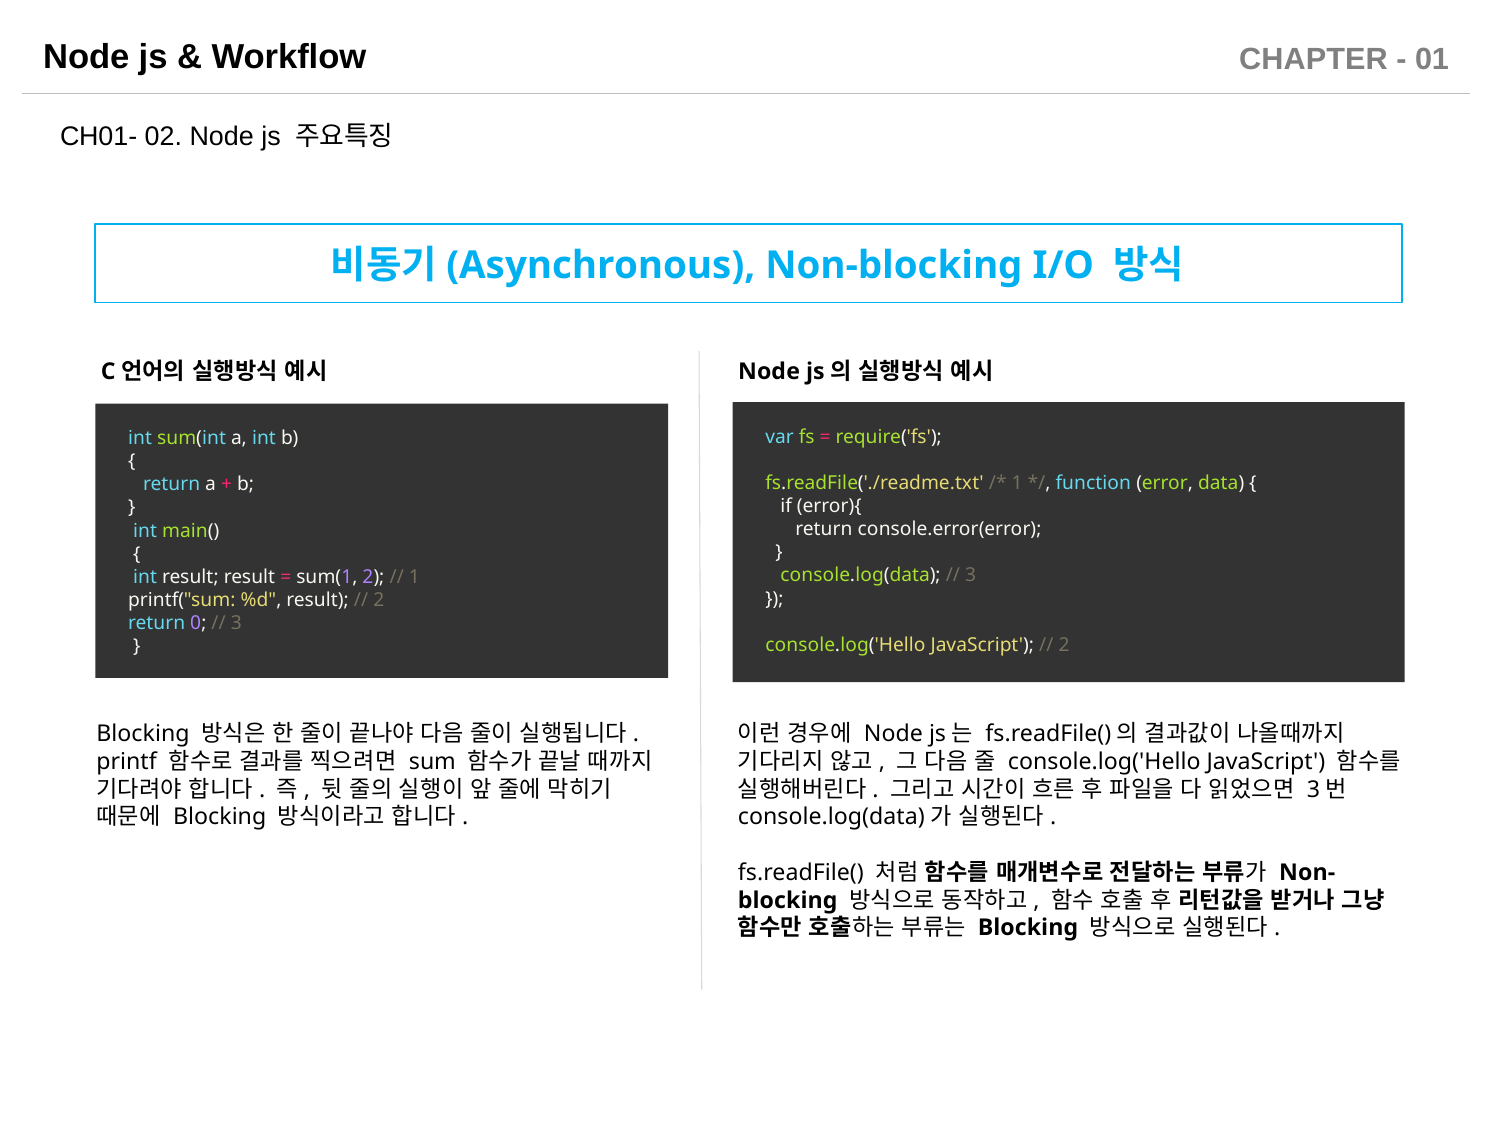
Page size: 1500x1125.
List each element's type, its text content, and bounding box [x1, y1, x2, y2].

text_box Node js의 실행방식 예시 [732, 350, 1112, 390]
text_box var fs = require('fs'); fs.readFile('./readme.txt' /* 1 */, function (error, data) { if (error){ return console.error(error); } console.log(data); // 3 }); console.log('Hello JavaScript'); // 2 [732, 402, 1405, 683]
text_box int sum(int a, int b) { return a + b; } int main() { int result; result = sum(1, 2); // 1 printf("sum: %d", result); // 2 return 0; // 3 } [95, 403, 669, 678]
text_box 비동기(Asynchronous), Non-blocking I/O 방식 [95, 223, 1403, 303]
text_box CH01- 02. Node js 주요특징 [54, 113, 748, 157]
text_box C언어의 실행방식 예시 [95, 350, 475, 390]
text_box Blocking 방식은 한 줄이 끝나야 다음 줄이 실행됩니다. printf 함수로 결과를 찍으려면 sum 함수가 끝날 때까지 기다려야 합니다. 즉, 뒷 줄의 실행이 앞 줄에 막히기 때문에 Blocking 방식이라고 합니다. [81, 711, 669, 837]
text_box 이런 경우에 Node js는 fs.readFile()의 결과값이 나올때까지 기다리지 않고, 그 다음 줄 console.log('Hello JavaScript') 함수를 실행해버린다. 그리고 시간이 흐른 후 파일을 다 읽었으면 3번 console.log(data)가 실행된다. fs.readFile() 처럼 함수를 매개변수로 전달하는 부류가 Non-blocking 방식으로 동작하고, 함수 호출 후 리턴값을 받거나 그냥 함수만 호출하는 부류는 Blocking 방식으로 실행된다. [723, 711, 1425, 948]
